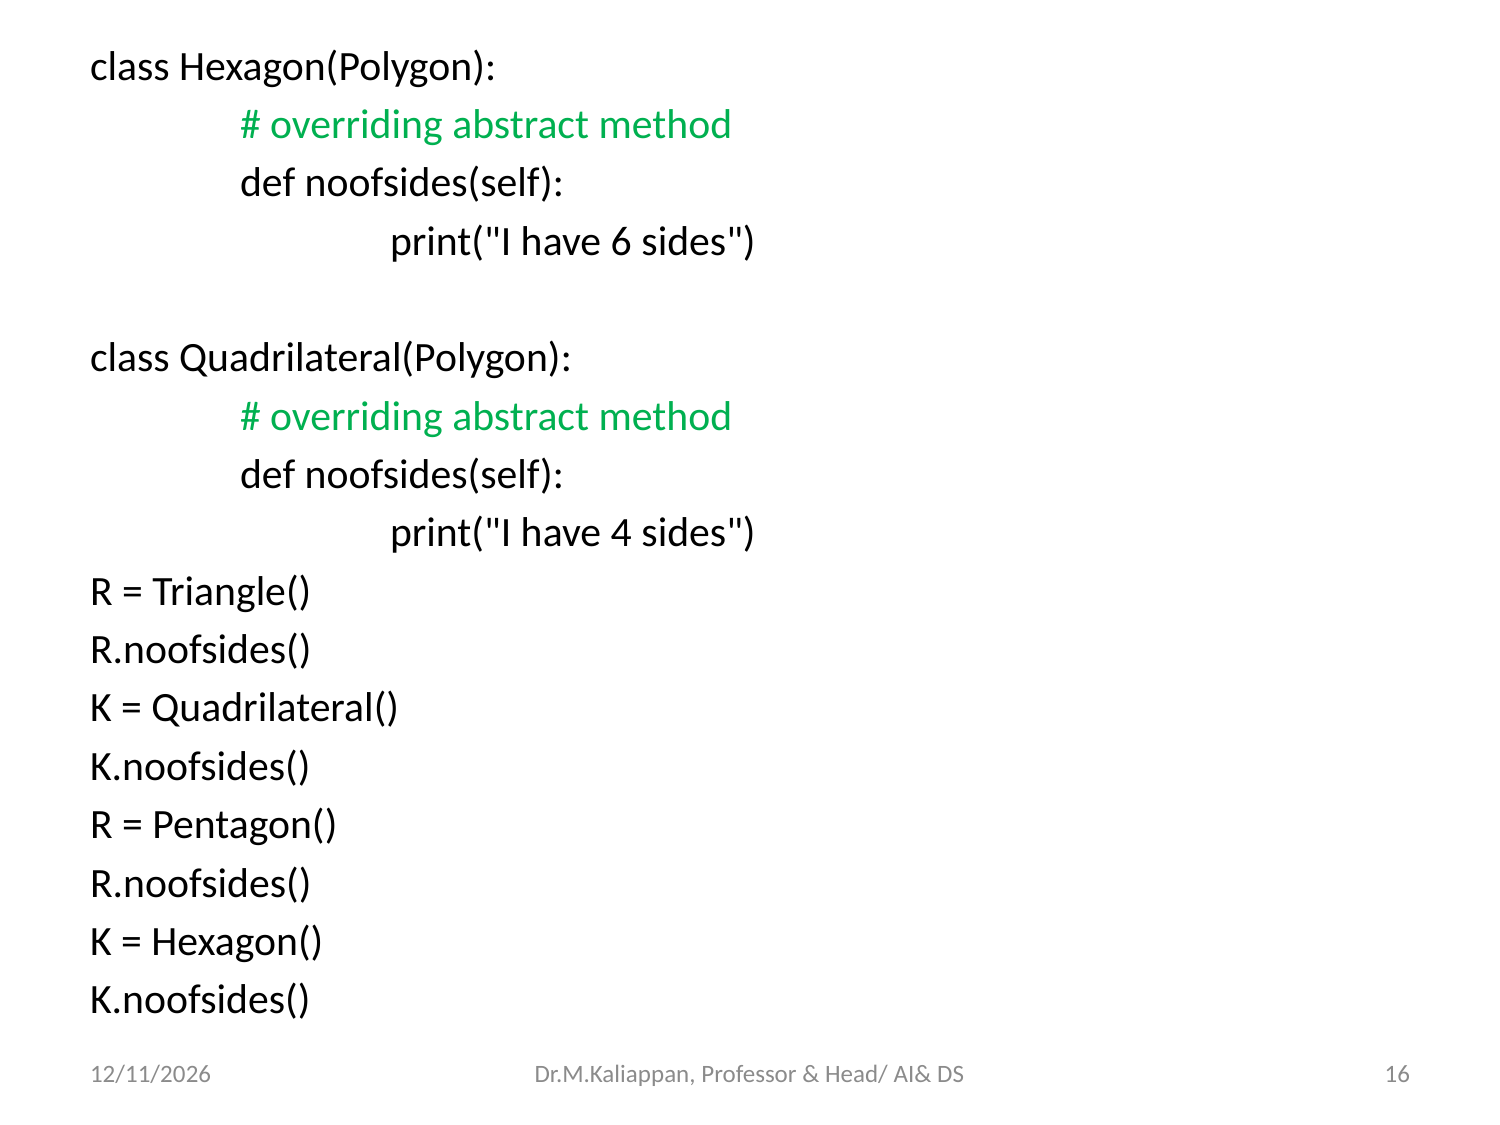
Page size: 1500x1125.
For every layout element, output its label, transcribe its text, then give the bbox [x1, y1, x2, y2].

slide_number 16 [1074, 1042, 1425, 1103]
list class Hexagon(Polygon): # overriding abstract method def noofsides(self): print("I have 6 sides") class Quadrilateral(Polygon): # overriding abstract method def noofsides(self): print("I have 4 sides") R = Triangle() R.noofsides() K = Quadrilateral() K.noofsides() R = Pentagon() R.noofsides() K = Hexagon() K.noofsides() [75, 30, 1425, 1094]
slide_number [75, 1042, 425, 1103]
footer Dr.M.Kaliappan, Professor & Head/ AI& DS [512, 1042, 988, 1103]
